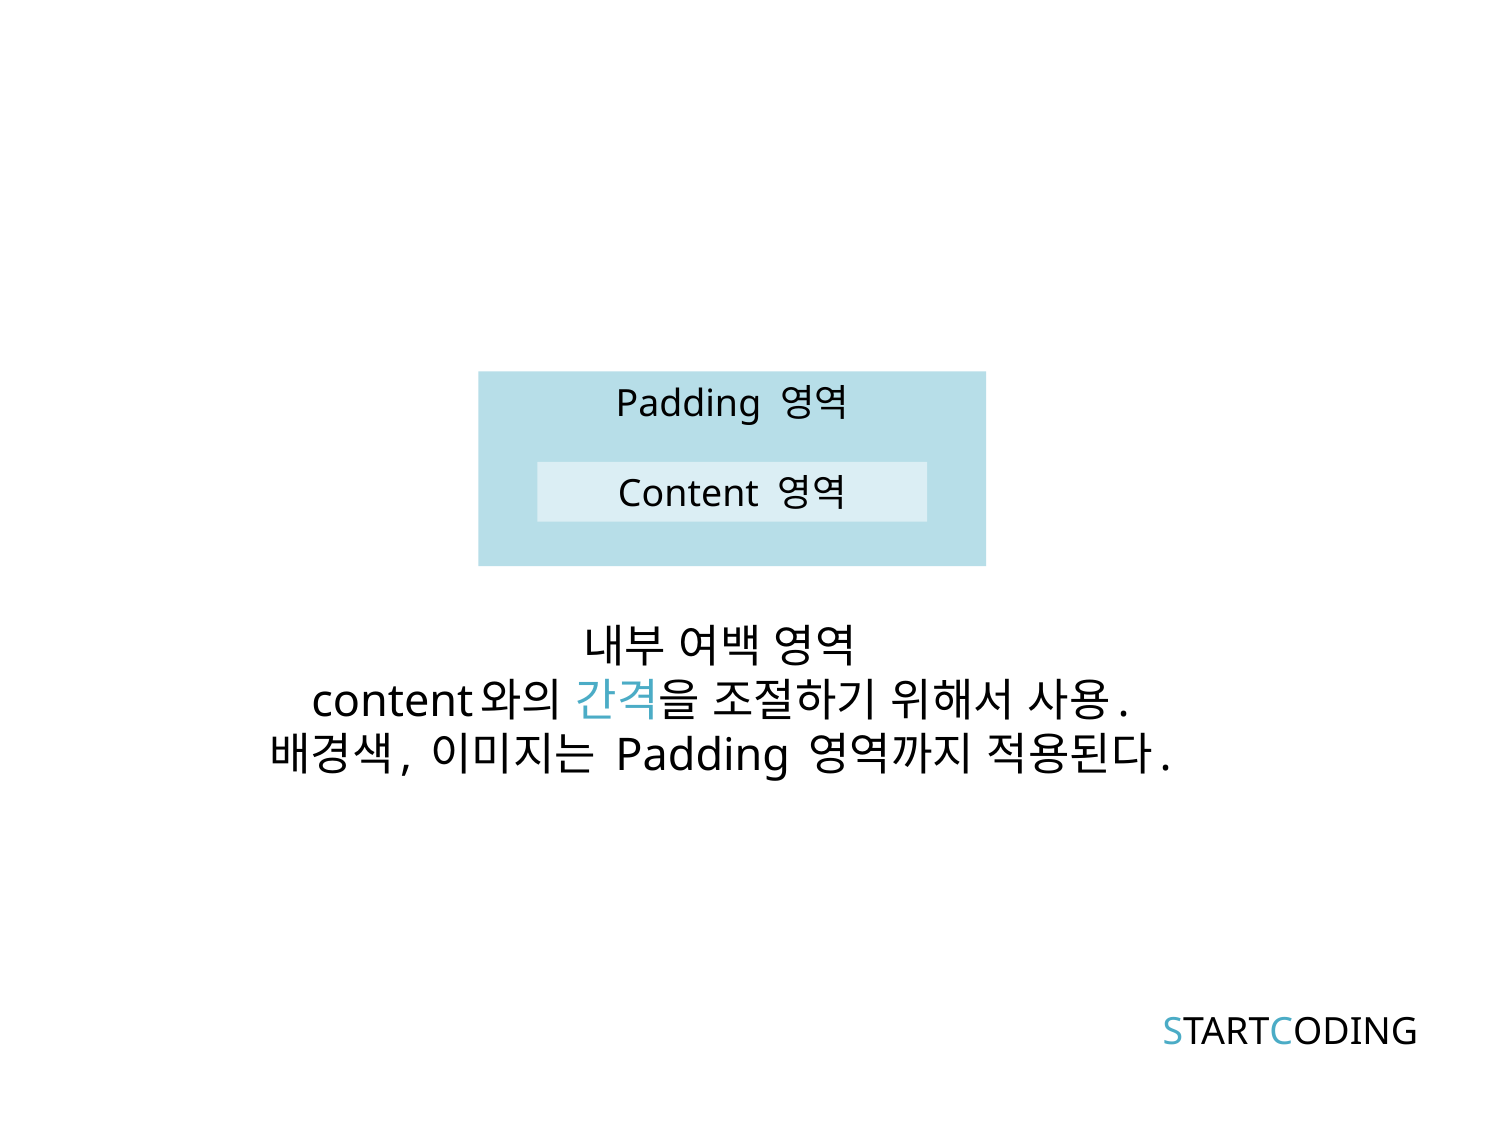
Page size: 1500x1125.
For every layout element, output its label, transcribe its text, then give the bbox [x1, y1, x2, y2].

text_box STARTCODING [1148, 999, 1433, 1060]
text_box Content 영역 [537, 461, 928, 522]
text_box Padding 영역 [478, 371, 987, 567]
text_box 내부 여백 영역 content와의 간격을 조절하기 위해서 사용. 배경색, 이미지는 Padding 영역까지 적용된다. [123, 609, 1329, 787]
